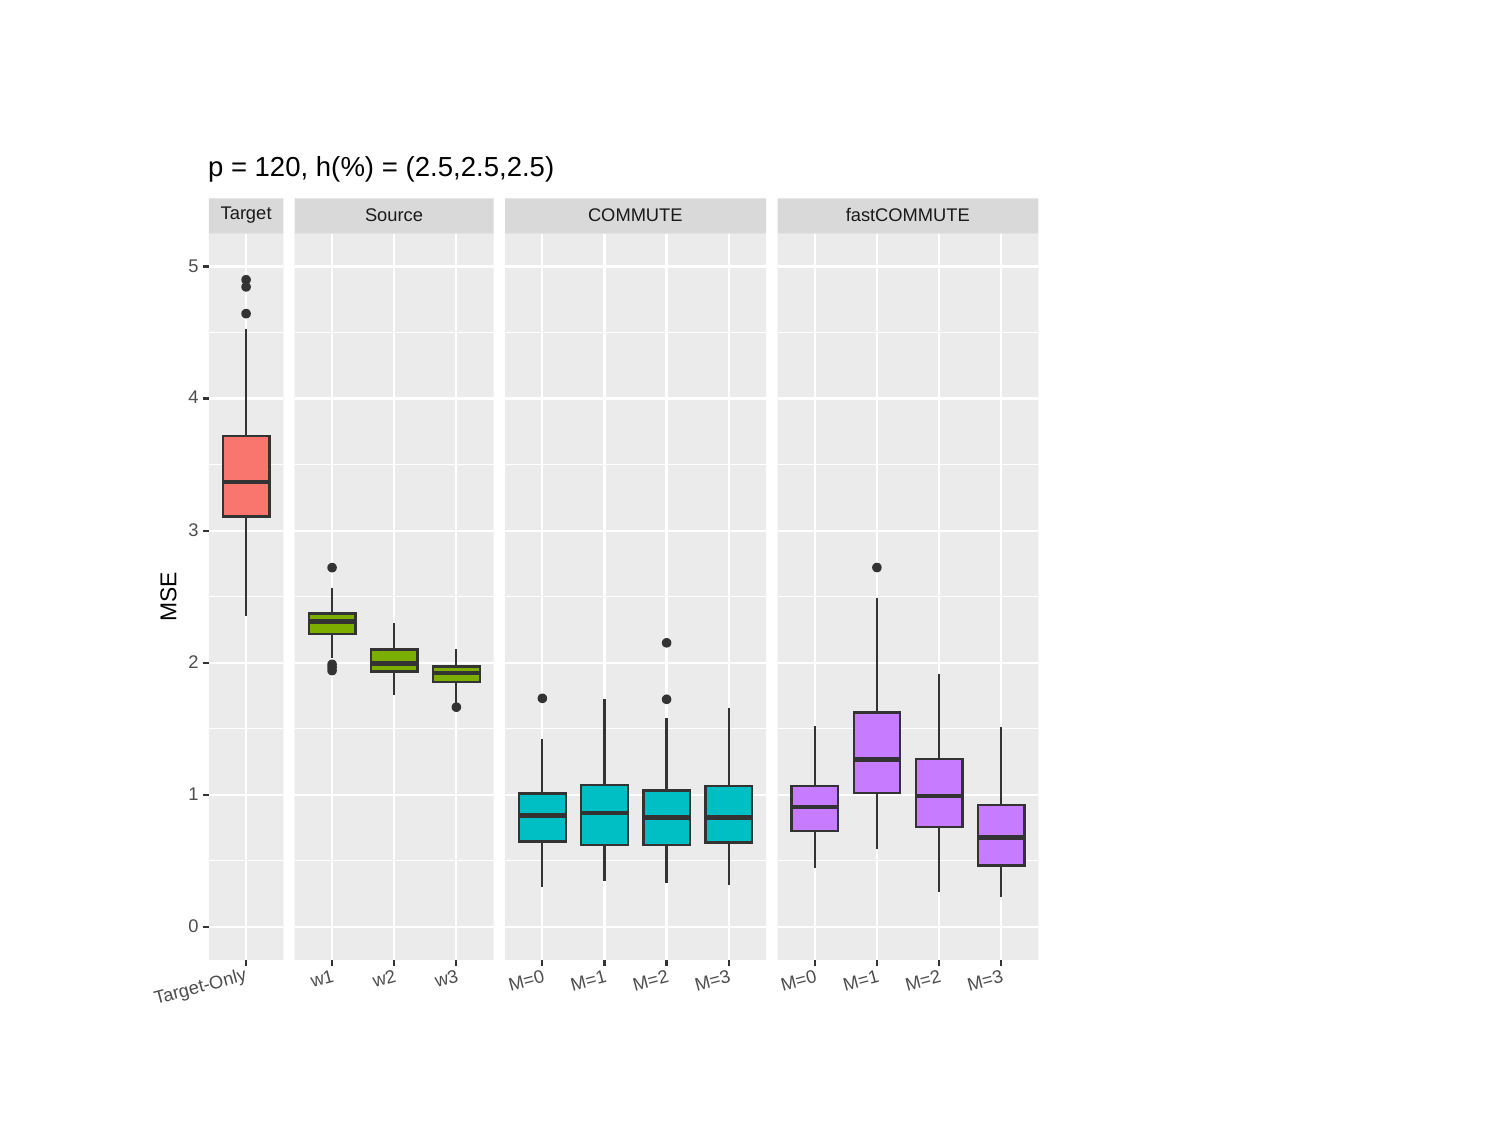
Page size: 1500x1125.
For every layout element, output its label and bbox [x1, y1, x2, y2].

text_box [149, 149, 1051, 1051]
